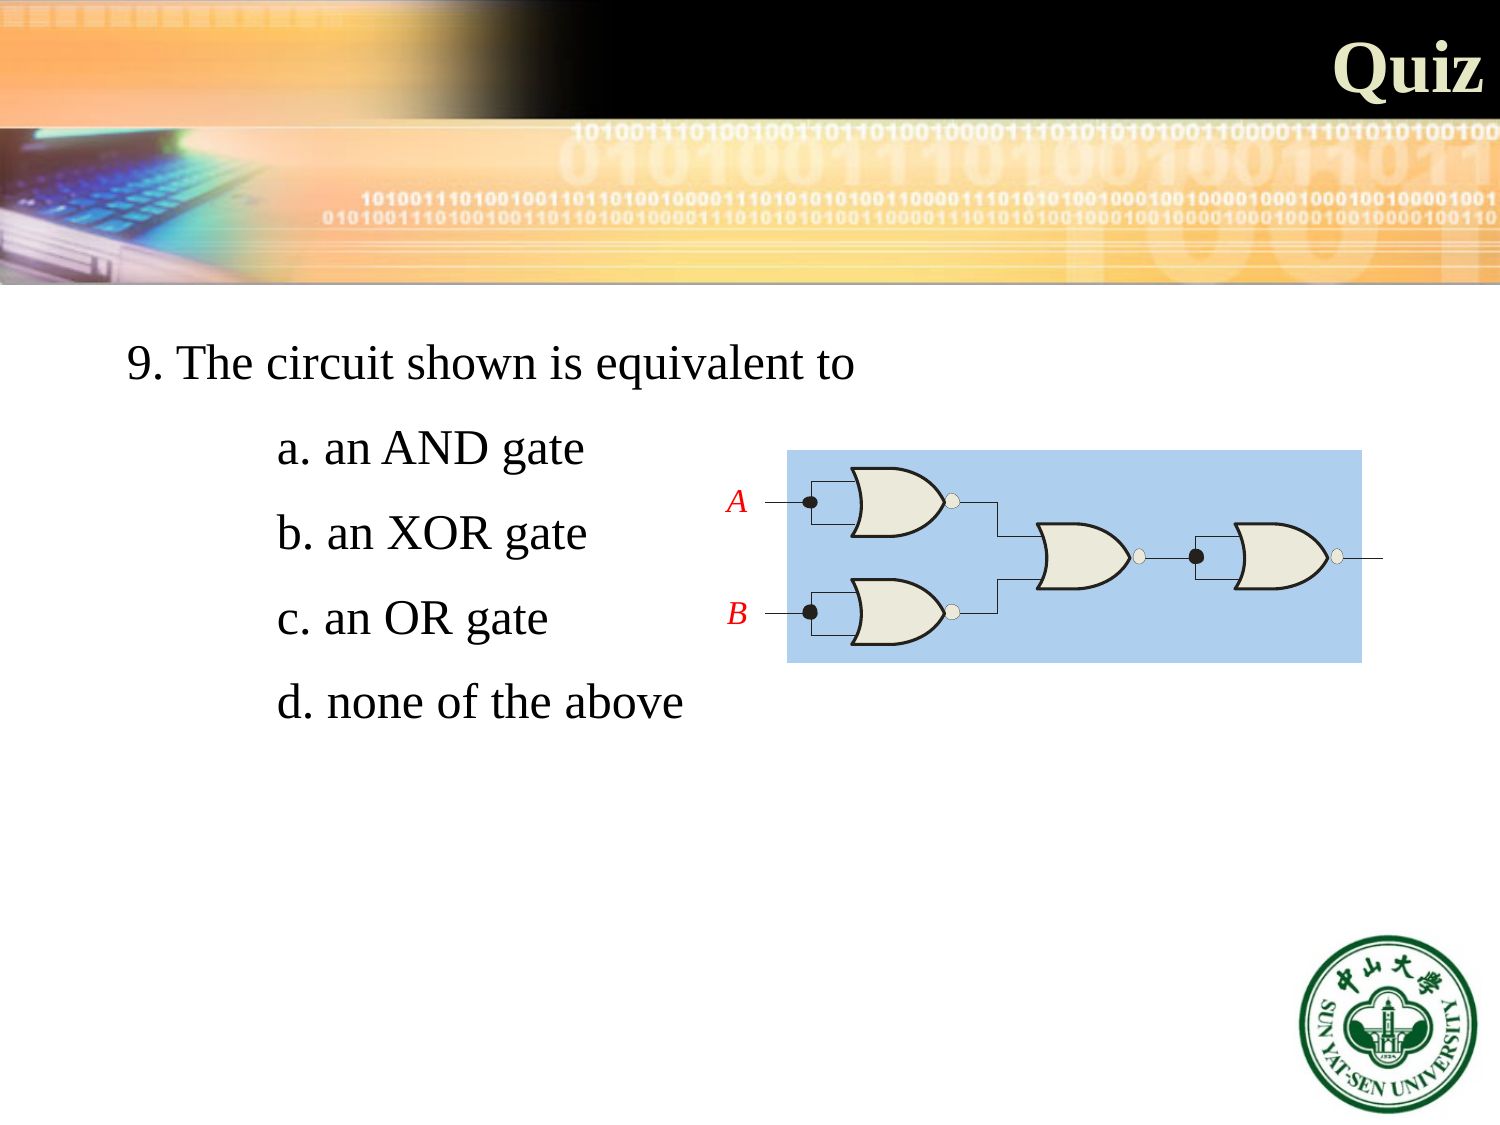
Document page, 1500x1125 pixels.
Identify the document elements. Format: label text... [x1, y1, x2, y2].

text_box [761, 446, 1388, 669]
text_box Quiz [212, 0, 1500, 126]
picture [1293, 930, 1489, 1118]
picture [0, 0, 1500, 285]
text_box A [712, 471, 756, 527]
text_box 9. The circuit shown is equivalent to a. an AND gate b. an XOR gate c. an OR gate d. none of the above [112, 321, 1338, 809]
text_box B [712, 584, 756, 639]
